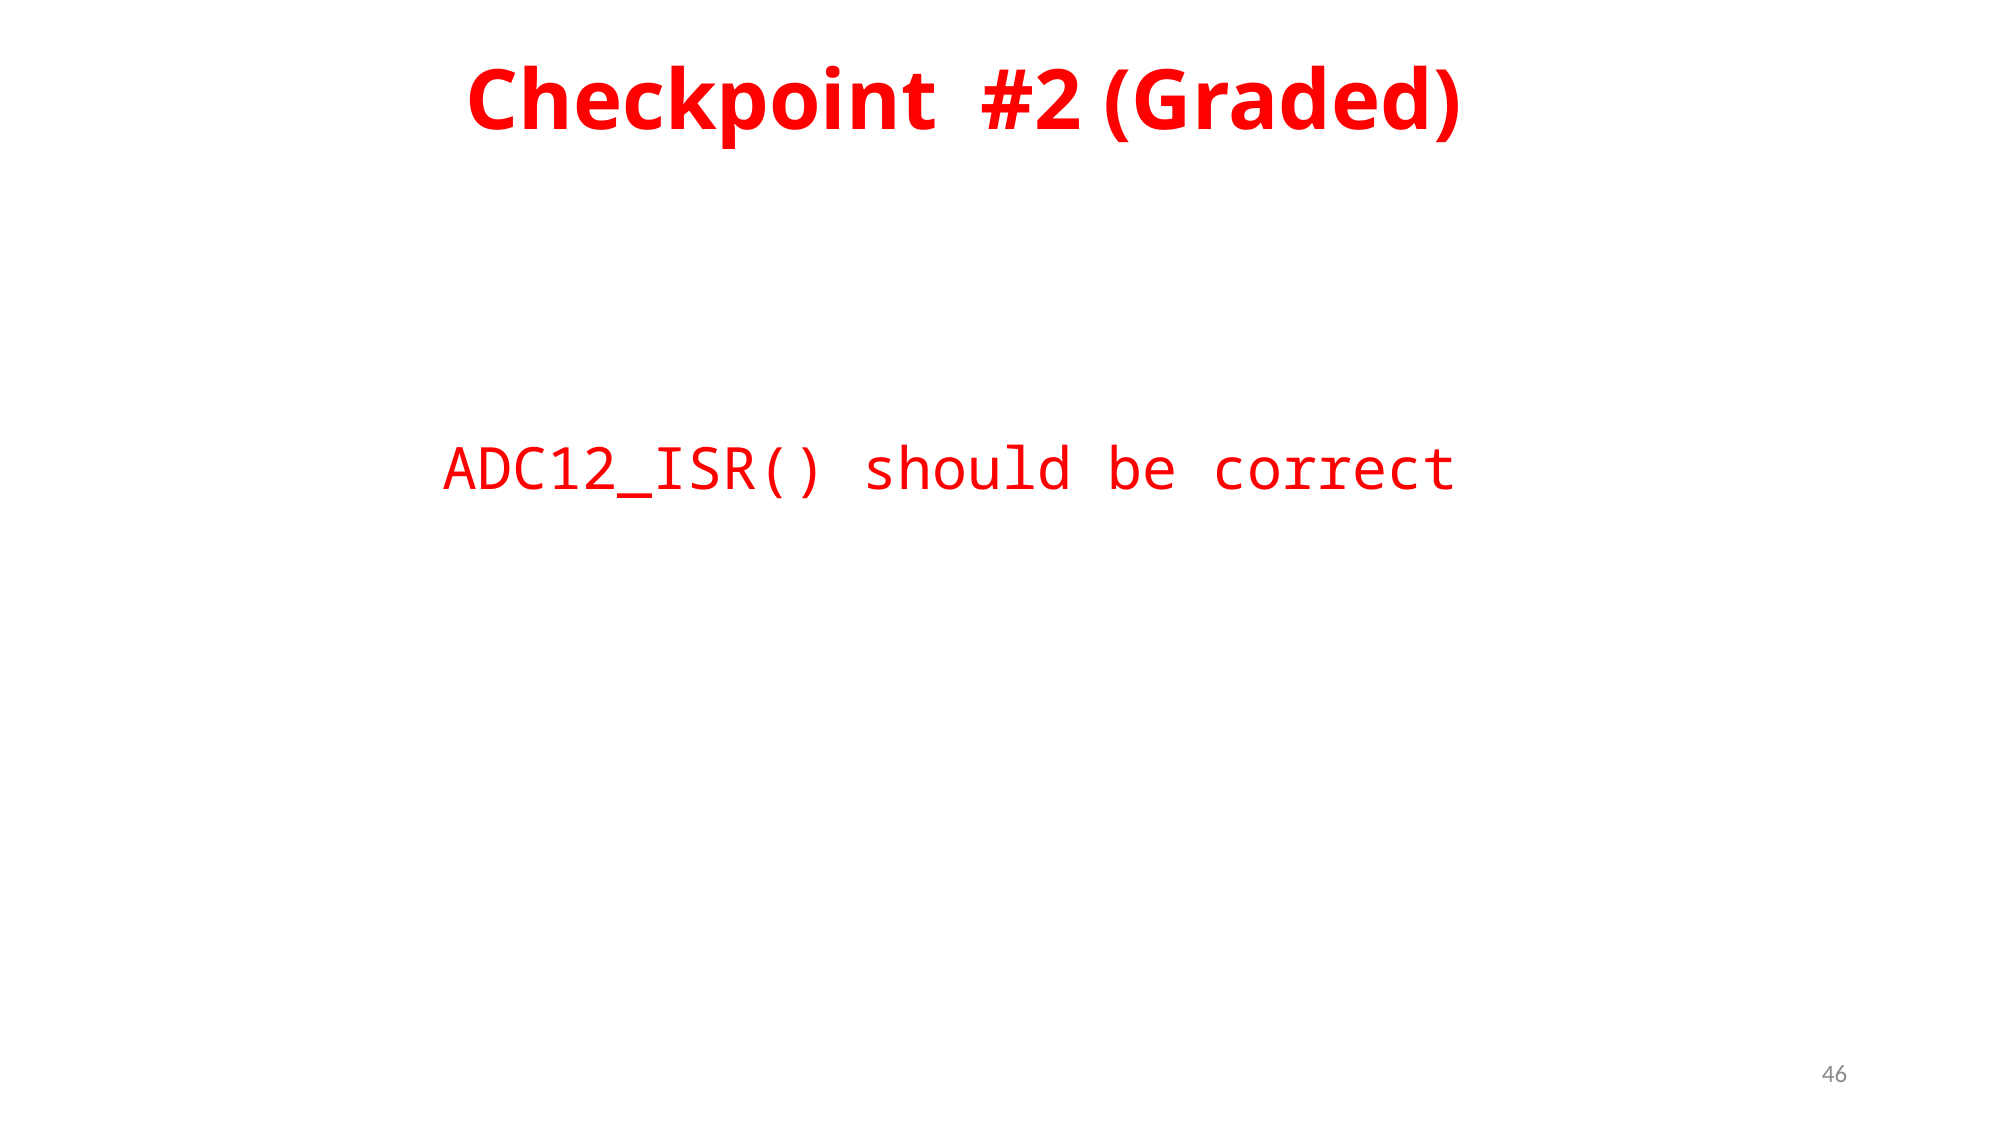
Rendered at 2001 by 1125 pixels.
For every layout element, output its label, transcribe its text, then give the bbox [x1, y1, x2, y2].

slide_number 46 [1412, 1042, 1863, 1103]
title Checkpoint #2 (Graded) [213, 0, 1714, 156]
text_box ADC12_ISR() should be correct [344, 424, 1557, 509]
